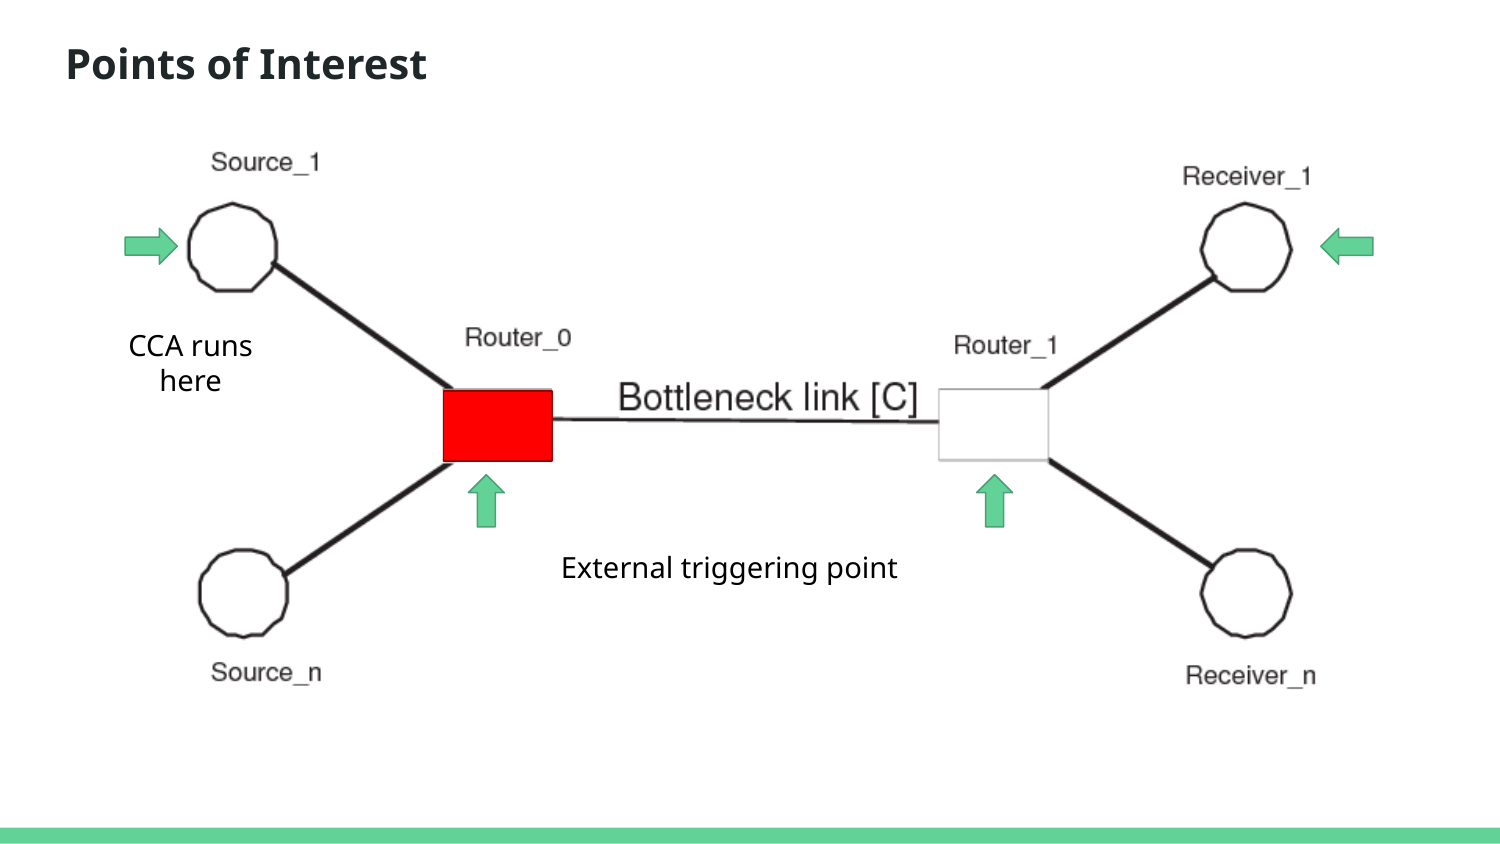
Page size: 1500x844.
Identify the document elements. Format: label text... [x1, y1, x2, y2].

text_box [1339, 237, 1373, 256]
picture [166, 132, 1334, 712]
text_box [125, 228, 161, 265]
title Points of Interest [50, 22, 1448, 88]
text_box CCA runs here [79, 312, 161, 408]
